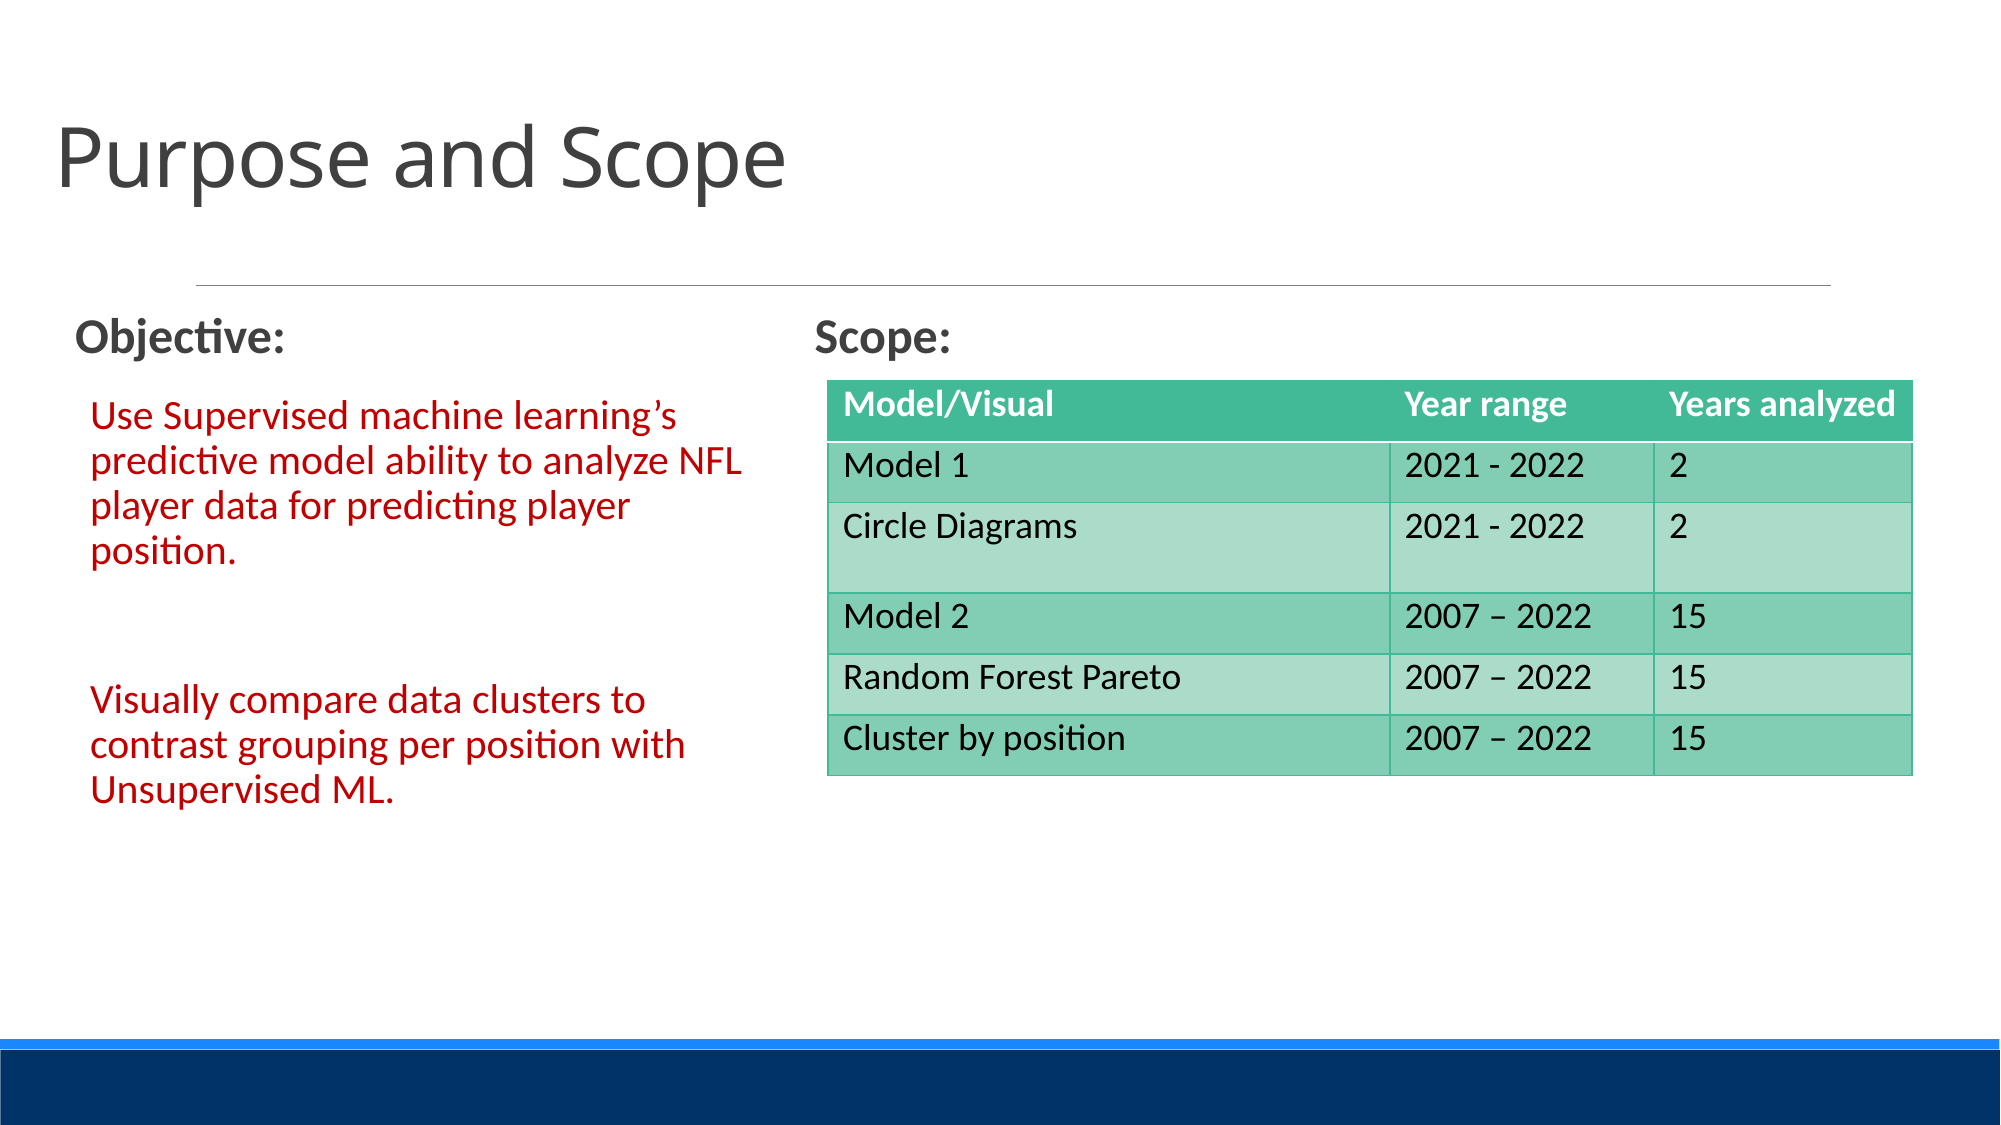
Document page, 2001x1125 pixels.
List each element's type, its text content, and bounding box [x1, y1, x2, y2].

table_cell Model 1 [829, 443, 1389, 502]
table_cell 15 [1655, 716, 1911, 775]
table_cell Cluster by position [829, 716, 1389, 775]
table_cell 2007 – 2022 [1391, 716, 1653, 775]
table_cell Circle Diagrams [829, 503, 1389, 592]
table_cell Model 2 [829, 594, 1389, 653]
table_cell 2 [1655, 503, 1911, 592]
table_cell 2 [1655, 443, 1911, 502]
table_header Year range [1391, 382, 1653, 441]
table_cell 15 [1655, 594, 1911, 653]
table_header Model/Visual [829, 382, 1389, 441]
table_cell 2021 - 2022 [1391, 443, 1653, 502]
table_cell 15 [1655, 655, 1911, 714]
table_header Years analyzed [1655, 382, 1911, 441]
table_cell 2021 - 2022 [1391, 503, 1653, 592]
table_cell Random Forest Pareto [829, 655, 1389, 714]
list Objective: Use Supervised machine learning’s predictive model ability to analyze NFL player data for predicting player position. Visually compare data clusters to contrast grouping per position with Unsupervised ML. [75, 302, 753, 963]
table_cell 2007 – 2022 [1391, 655, 1653, 714]
title Purpose and Scope [39, 58, 1690, 213]
list Scope: [814, 302, 1830, 868]
table_cell 2007 – 2022 [1391, 594, 1653, 653]
